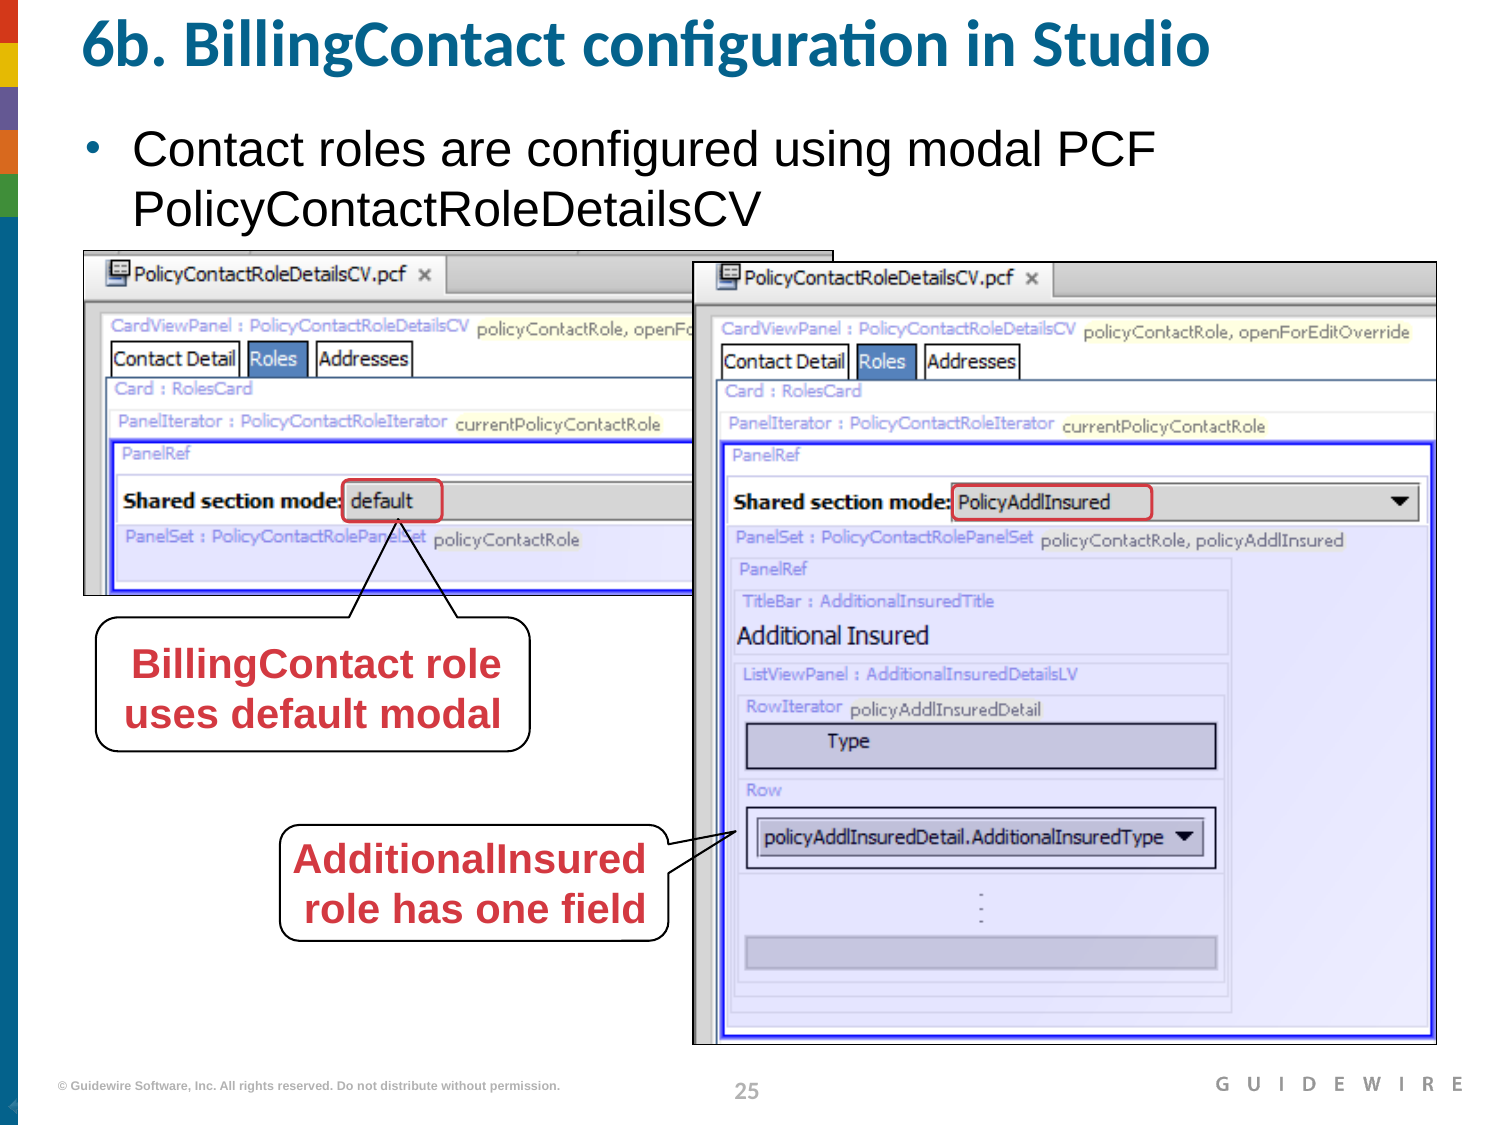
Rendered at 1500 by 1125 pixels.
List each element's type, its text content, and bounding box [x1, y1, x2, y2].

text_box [95, 617, 530, 752]
list Contact roles are configured using modal PCF PolicyContactRoleDetailsCV [85, 116, 1450, 1017]
picture [84, 251, 1436, 1044]
title 6b. BillingContact configuration in Studio [81, 15, 1446, 138]
picture [10, 1101, 18, 1111]
picture [1215, 1073, 1480, 1096]
picture [0, 0, 18, 216]
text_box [271, 824, 669, 942]
